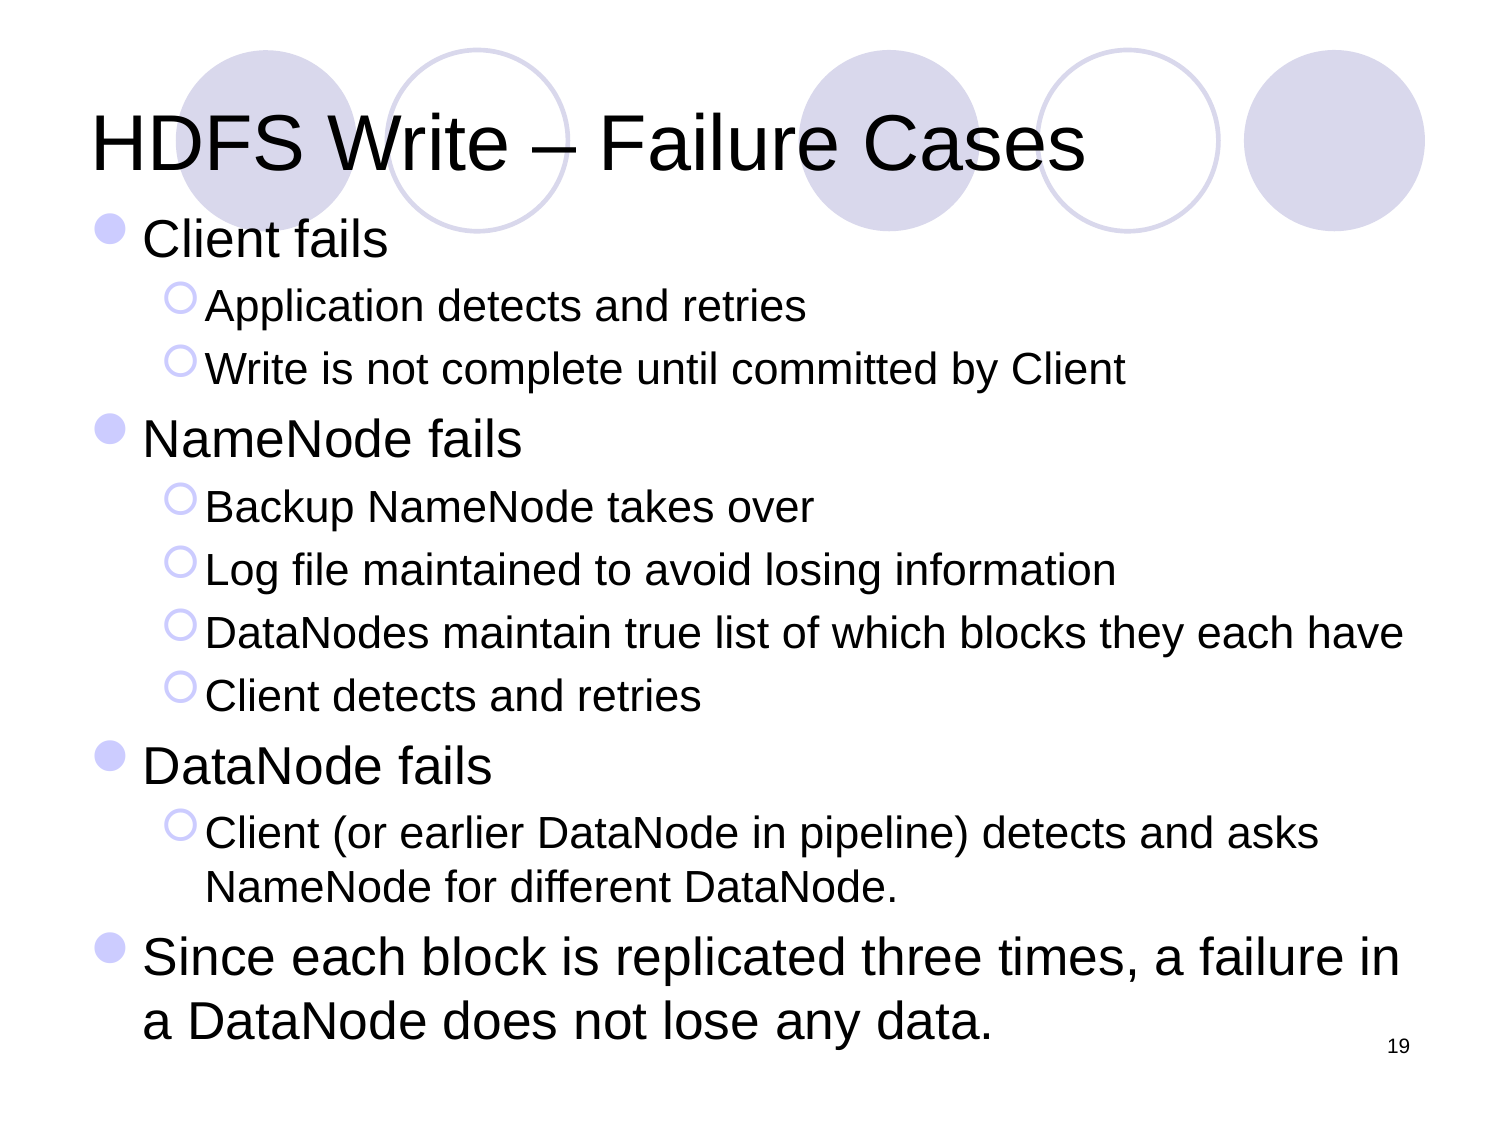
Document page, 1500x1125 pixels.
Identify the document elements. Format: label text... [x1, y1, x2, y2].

title HDFS Write – Failure Cases [75, 45, 1425, 196]
list Client fails Application detects and retries Write is not complete until committed by Client NameNode fails Backup NameNode takes over Log file maintained to avoid losing information DataNodes maintain true list of which blocks they each have Client detects and retries DataNode fails Client (or earlier DataNode in pipeline) detects and asks NameNode for different DataNode. Since each block is replicated three times, a failure in a DataNode does not lose any data. [75, 196, 1425, 1083]
slide_number 19 [1074, 1025, 1425, 1100]
